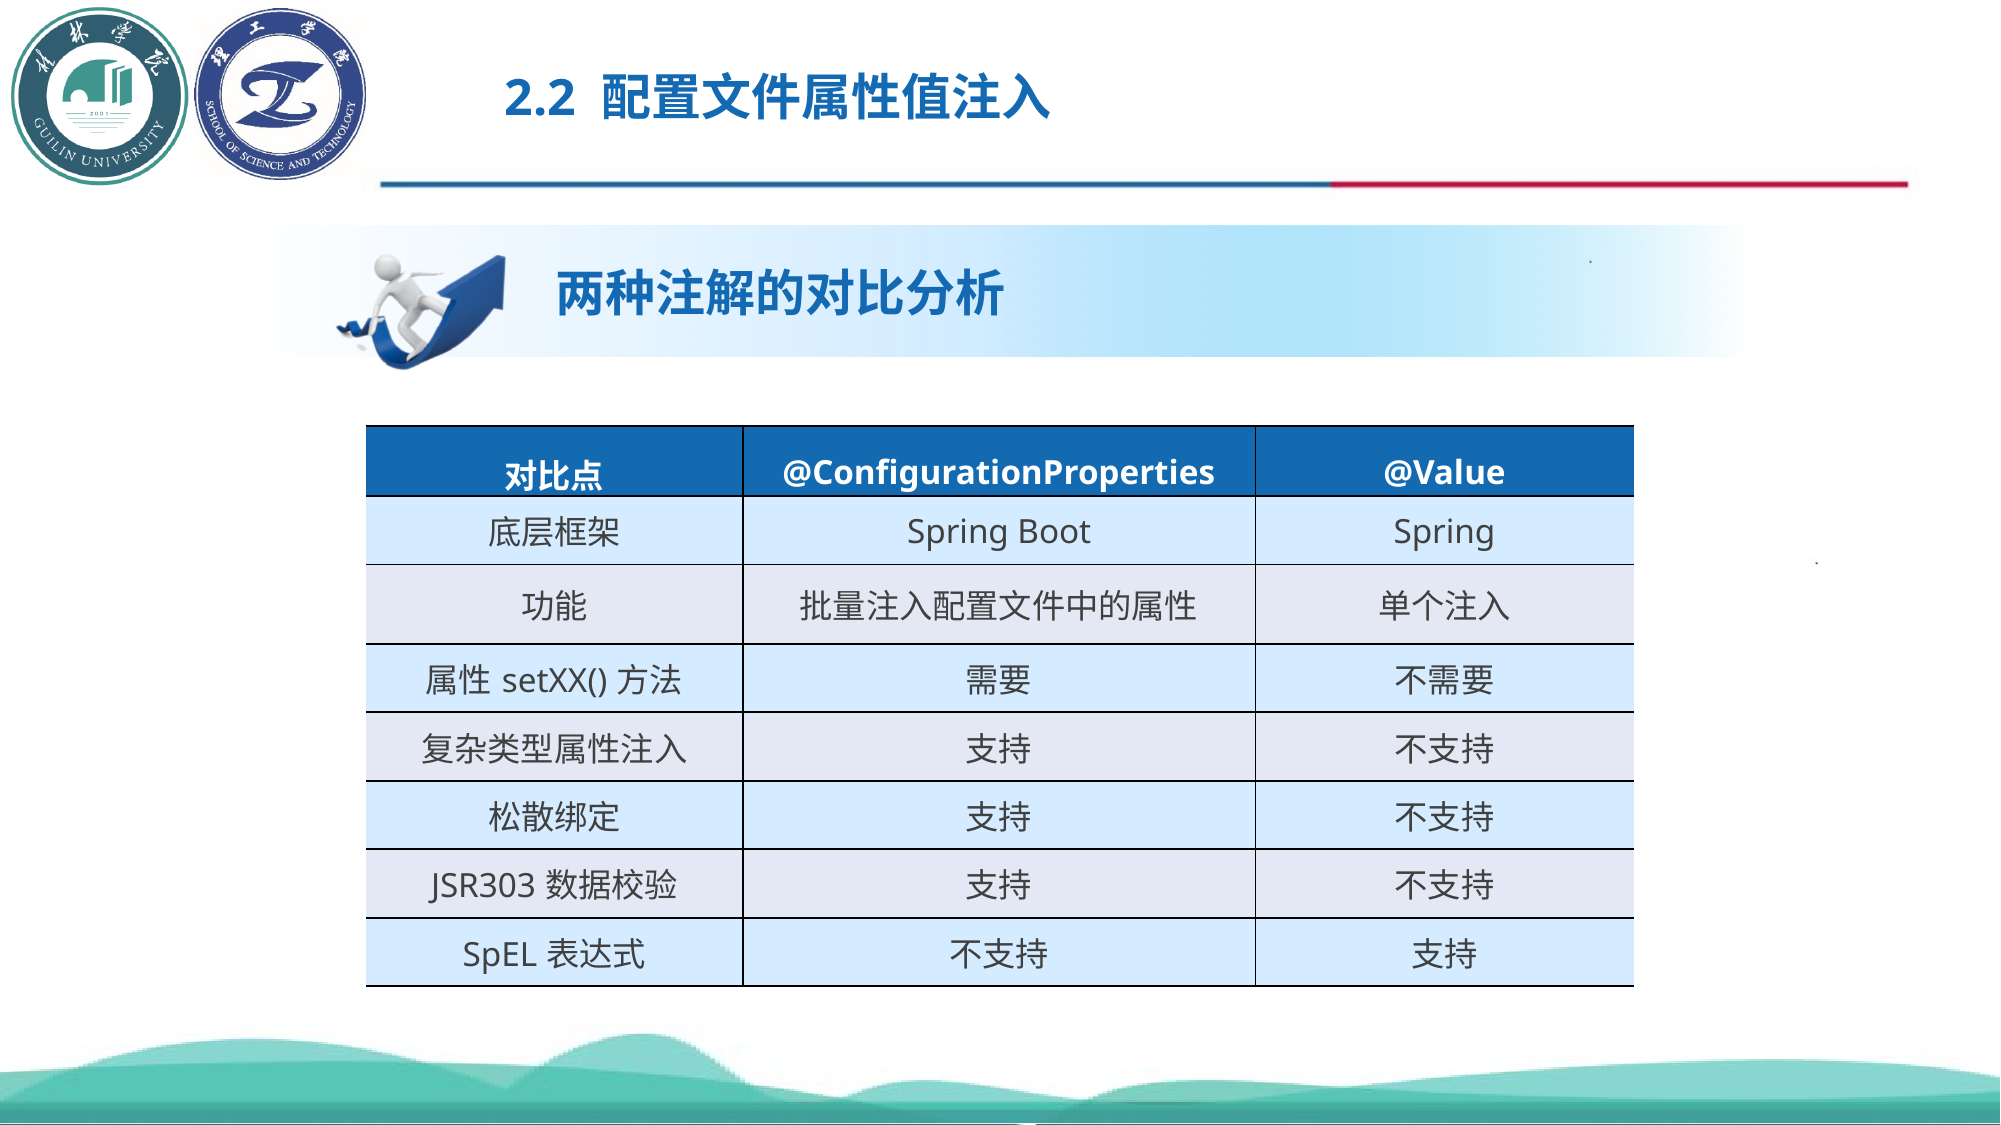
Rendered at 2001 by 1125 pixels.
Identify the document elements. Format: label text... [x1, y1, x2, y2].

table_cell 单个注入 [1256, 565, 1634, 643]
table_cell 需要 [744, 645, 1255, 711]
table_cell Spring Boot [744, 497, 1255, 564]
table_header @ConfigurationProperties [744, 427, 1255, 495]
table_cell 支持 [744, 782, 1255, 848]
table_header @Value [1256, 427, 1634, 495]
table_cell 松散绑定 [366, 782, 742, 848]
table_cell 属性setXX()方法 [366, 645, 742, 711]
table_cell 不支持 [744, 919, 1255, 985]
table_header 对比点 [366, 427, 742, 495]
table_cell SpEL表达式 [366, 919, 742, 985]
table_cell 支持 [744, 850, 1255, 917]
table_cell Spring [1256, 497, 1634, 564]
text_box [249, 223, 1750, 357]
table_cell 批量注入配置文件中的属性 [744, 565, 1255, 643]
text_box 2.2 配置文件属性值注入 [295, 32, 1261, 159]
table_cell 不需要 [1256, 645, 1634, 711]
table_cell 功能 [366, 565, 742, 643]
text_box [249, 0, 281, 31]
table_cell JSR303数据校验 [366, 850, 742, 917]
table_cell 不支持 [1256, 850, 1634, 917]
table_cell 支持 [1256, 919, 1634, 985]
picture [0, 0, 2001, 1125]
table_cell 不支持 [1256, 713, 1634, 780]
table_cell 不支持 [1256, 782, 1634, 848]
table_cell 支持 [744, 713, 1255, 780]
table_cell 底层框架 [366, 497, 742, 564]
table_cell 复杂类型属性注入 [366, 713, 742, 780]
